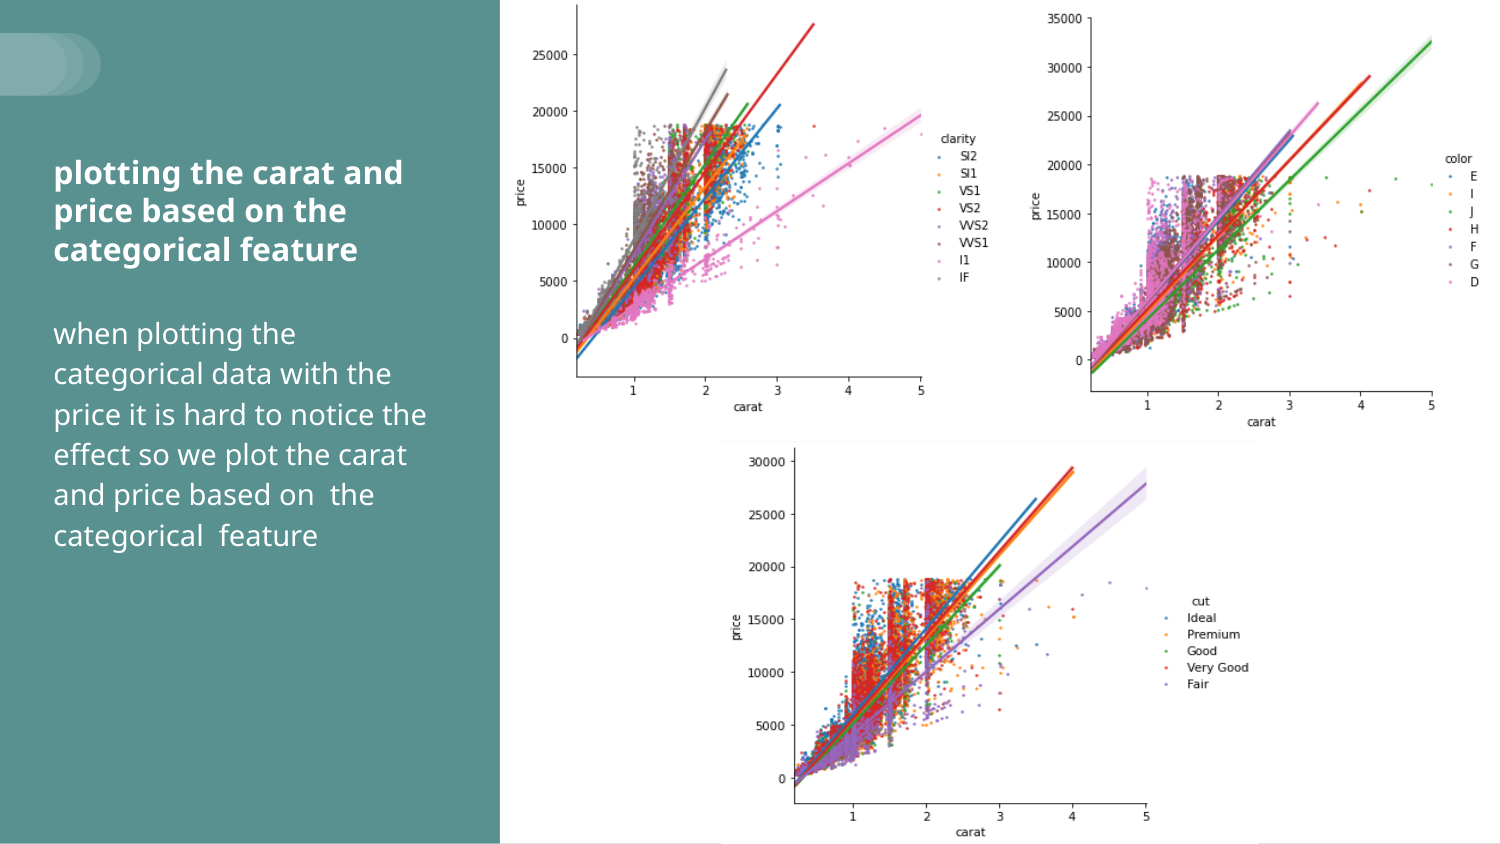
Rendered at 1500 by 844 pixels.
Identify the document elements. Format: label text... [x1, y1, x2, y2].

picture [500, 1, 1000, 418]
picture [1020, 1, 1484, 431]
title plotting the carat and price based on the categorical feature [38, 136, 460, 283]
list when plotting the categorical data with the price it is hard to notice the effect so we plot the carat and price based on the categorical feature [38, 294, 460, 784]
picture [721, 440, 1258, 844]
